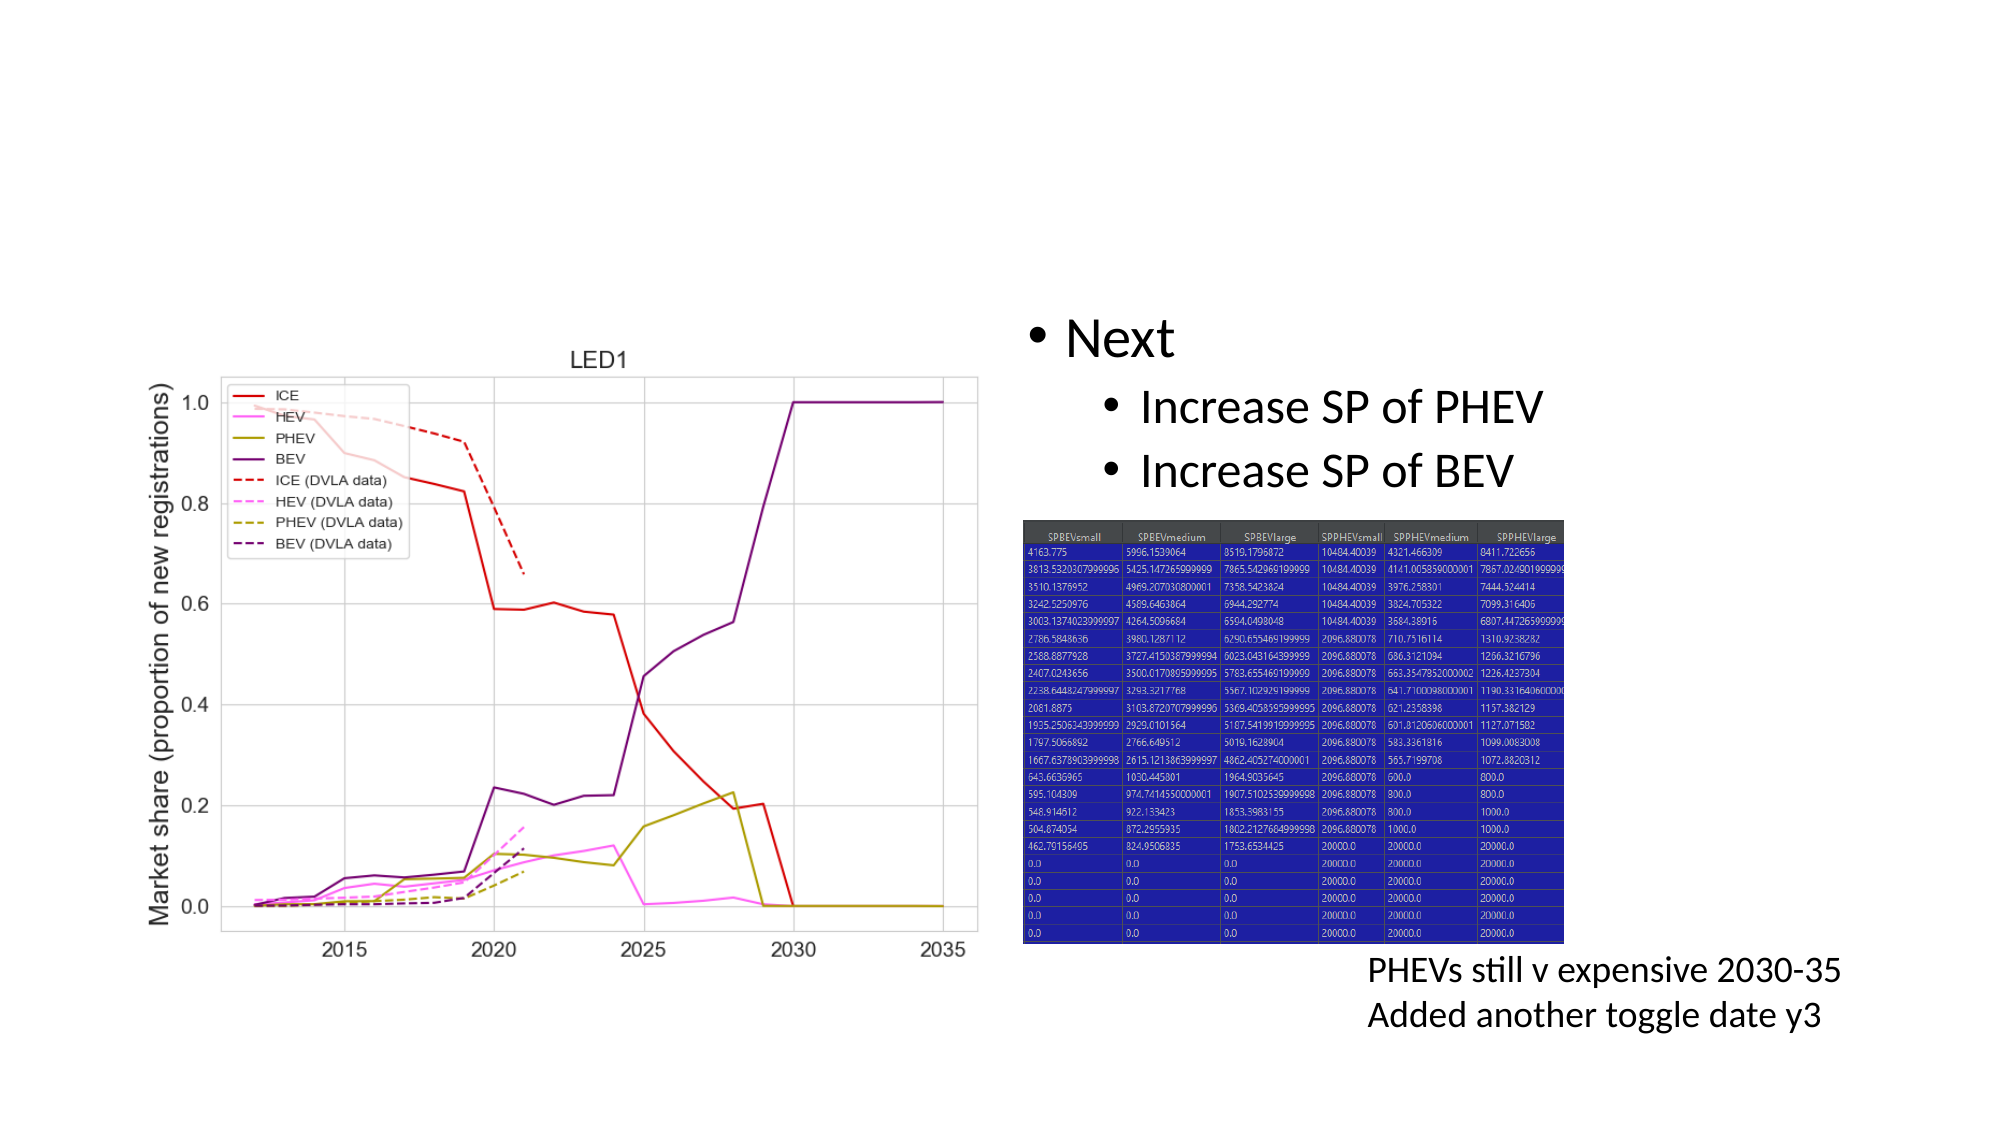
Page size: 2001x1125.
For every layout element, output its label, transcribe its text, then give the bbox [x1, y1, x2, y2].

list Next Increase SP of PHEV Increase SP of BEV [1012, 299, 1863, 1014]
text_box PHEVs still v expensive 2030-35 Added another toggle date y3 [1352, 937, 2000, 1043]
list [137, 338, 988, 975]
picture [1023, 520, 1564, 944]
